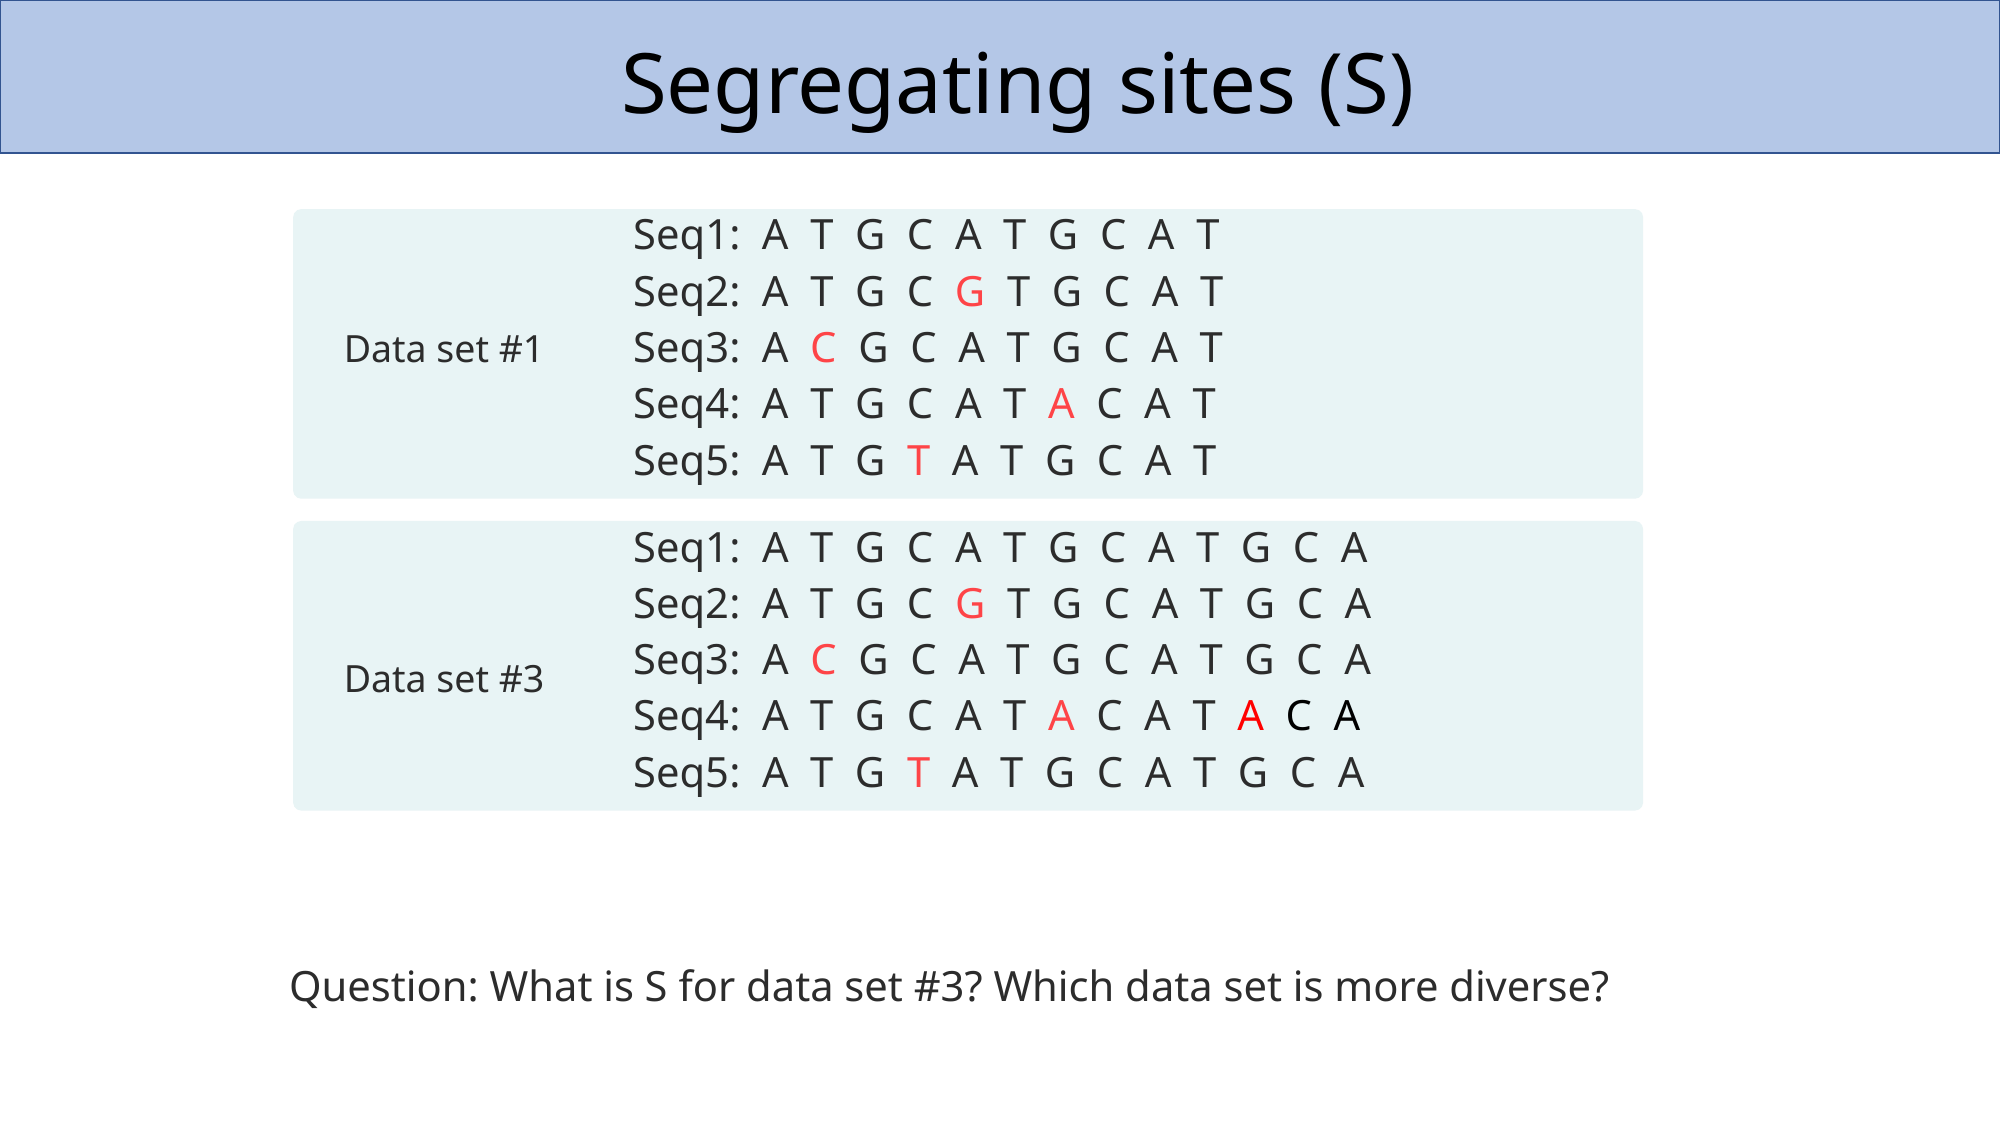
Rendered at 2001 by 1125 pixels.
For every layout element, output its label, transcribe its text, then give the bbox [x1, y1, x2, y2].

text_box Segregating sites (S) [18, 22, 2000, 238]
text_box Seq1: A T G C A T G C A T G C A Seq2: A T G C G T G C A T G C A Seq3: A C G C A T G C A T G C A Seq4: A T G C A T A C A T A C A Seq5: A T G T A T G C A T G C A [633, 526, 1525, 824]
text_box Data set #1 [329, 318, 1339, 378]
text_box Seq1: A T G C A T G C A T Seq2: A T G C G T G C A T Seq3: A C G C A T G C A T Seq4: A T G C A T A C A T Seq5: A T G T A T G C A T [633, 378, 1304, 520]
text_box [293, 520, 1644, 811]
text_box Data set #3 [329, 647, 1339, 707]
text_box Seq1: A T G C A T G C A T Seq2: A T G C G T G C A T Seq3: A C G C A T G C A T Seq4: A T G C A T A C A T Seq5: A T G T A T G C A T [633, 214, 1304, 318]
text_box [293, 209, 1644, 499]
text_box Question: What is S for data set #3? Which data set is more diverse? [289, 966, 1711, 1063]
text_box [0, 0, 2000, 154]
